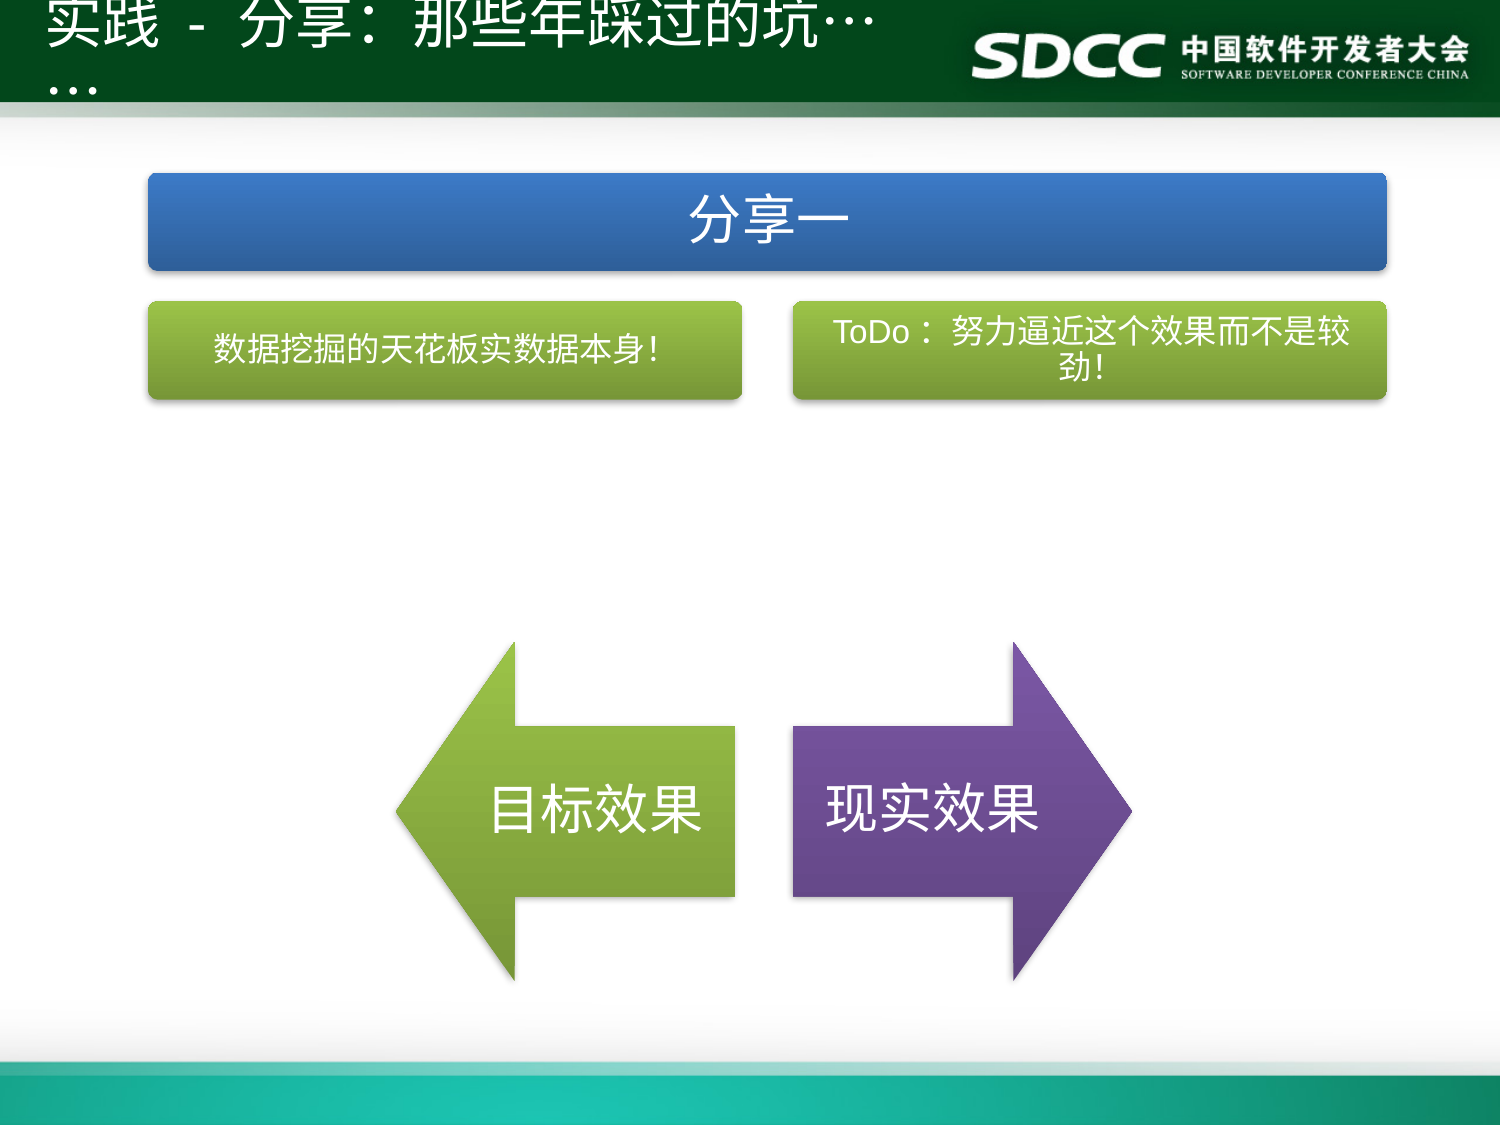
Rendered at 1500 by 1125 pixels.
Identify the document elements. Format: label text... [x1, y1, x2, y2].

title 实践 - 分享：那些年踩过的坑…… [29, 0, 939, 114]
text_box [147, 172, 1389, 400]
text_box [395, 641, 1133, 982]
picture [0, 0, 1500, 1125]
